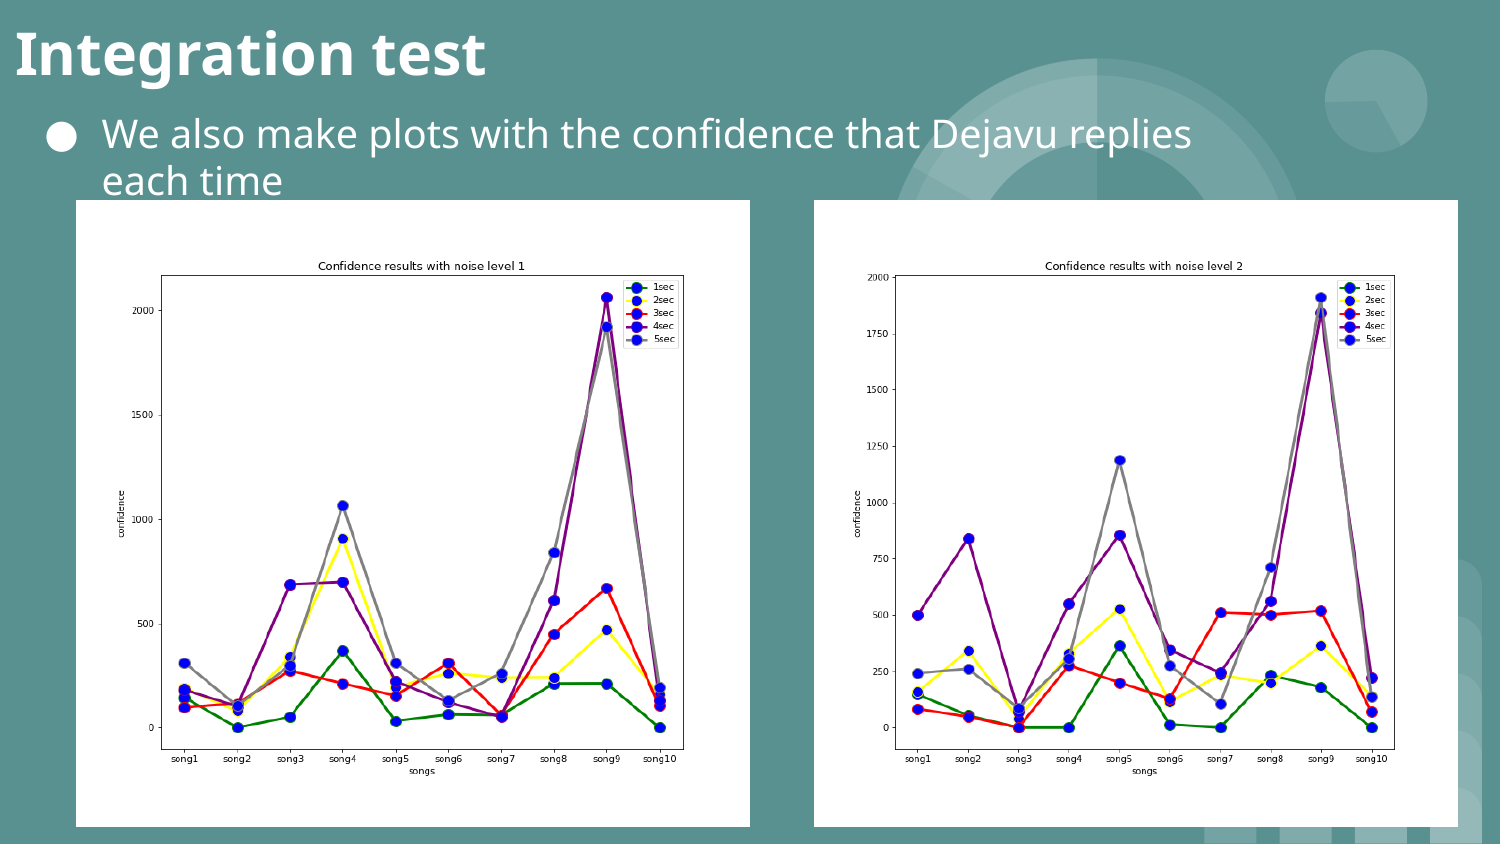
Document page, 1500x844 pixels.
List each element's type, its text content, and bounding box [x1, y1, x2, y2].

title Integration test [0, 0, 1083, 105]
subtitle We also make plots with the confidence that Dejavu replies each time [11, 94, 1299, 844]
picture [75, 199, 751, 827]
picture [813, 199, 1458, 827]
